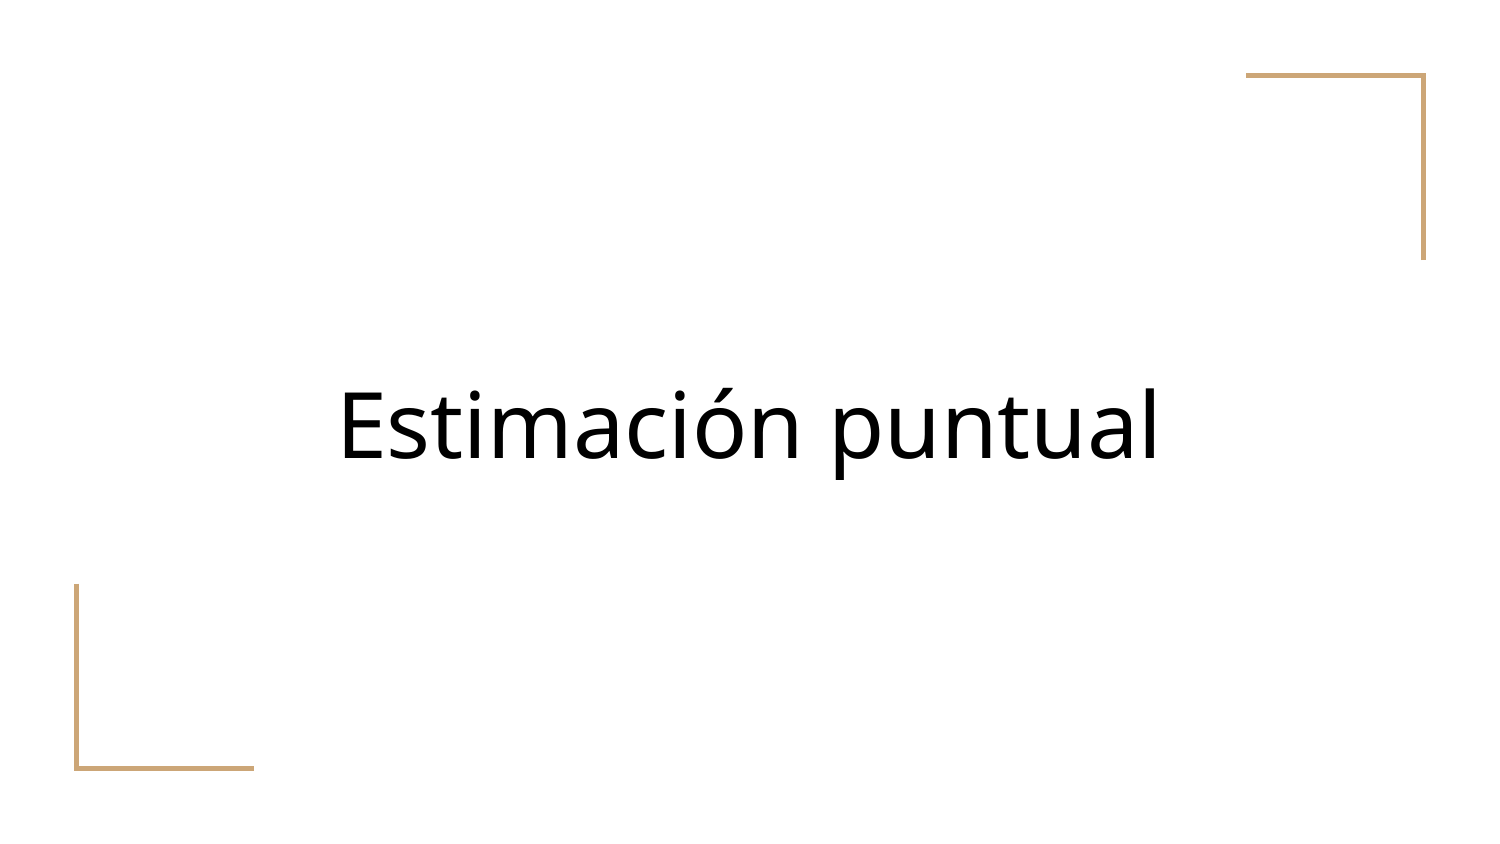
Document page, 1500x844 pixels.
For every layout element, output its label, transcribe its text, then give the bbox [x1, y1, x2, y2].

title Estimación puntual [126, 296, 1374, 548]
